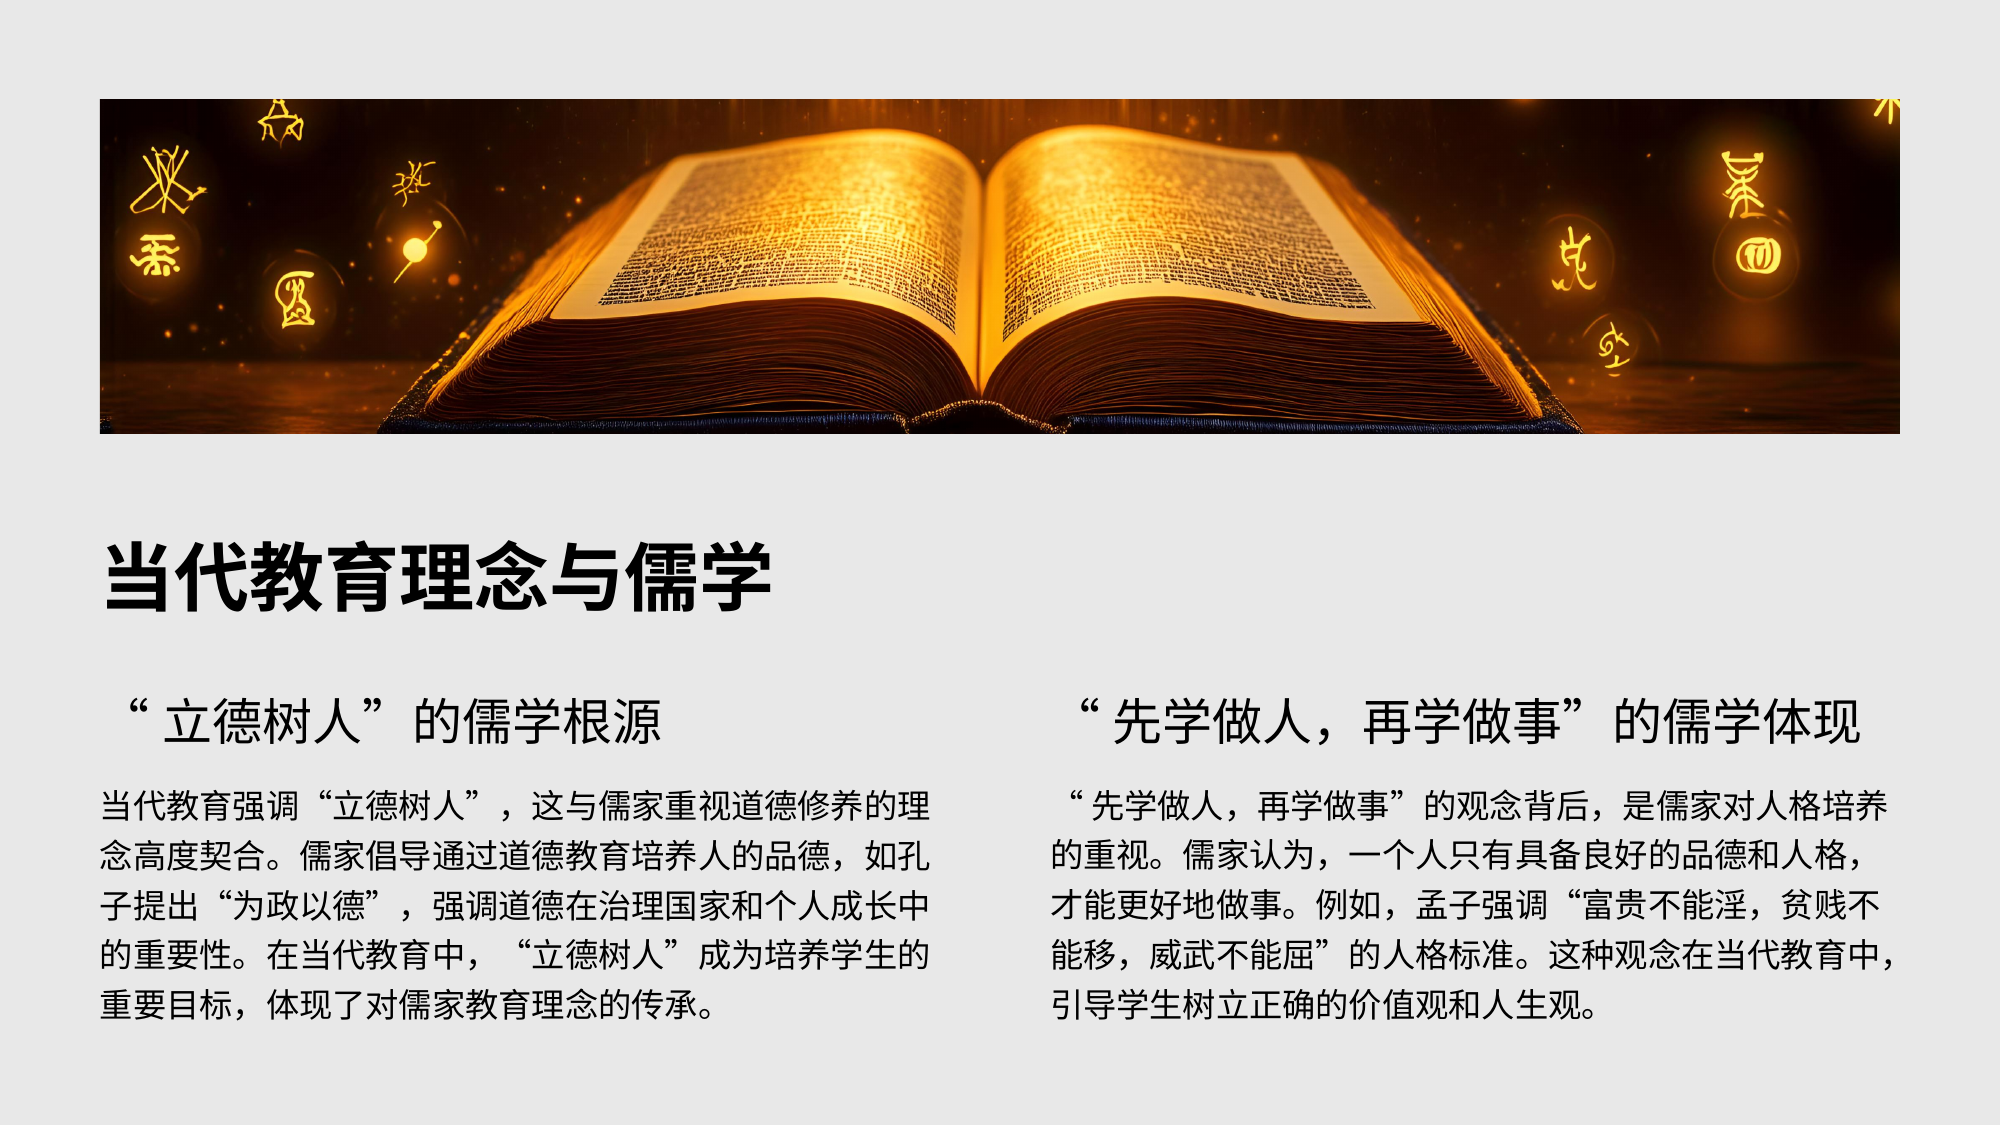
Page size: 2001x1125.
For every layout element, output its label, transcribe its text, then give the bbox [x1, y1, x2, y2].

list “先学做人，再学做事”的儒学体现 [1050, 683, 1900, 750]
list 当代教育强调“立德树人”，这与儒家重视道德修养的理念高度契合。儒家倡导通过道德教育培养人的品德，如孔子提出“为政以德”，强调道德在治理国家和个人成长中的重要性。在当代教育中，“立德树人”成为培养学生的重要目标，体现了对儒家教育理念的传承。 [99, 774, 950, 1025]
title 当代教育理念与儒学 [99, 520, 1900, 621]
list “先学做人，再学做事”的观念背后，是儒家对人格培养的重视。儒家认为，一个人只有具备良好的品德和人格，才能更好地做事。例如，孟子强调“富贵不能淫，贫贱不能移，威武不能屈”的人格标准。这种观念在当代教育中，引导学生树立正确的价值观和人生观。 [1050, 774, 1900, 1025]
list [99, 99, 1901, 434]
list “立德树人”的儒学根源 [99, 683, 950, 750]
